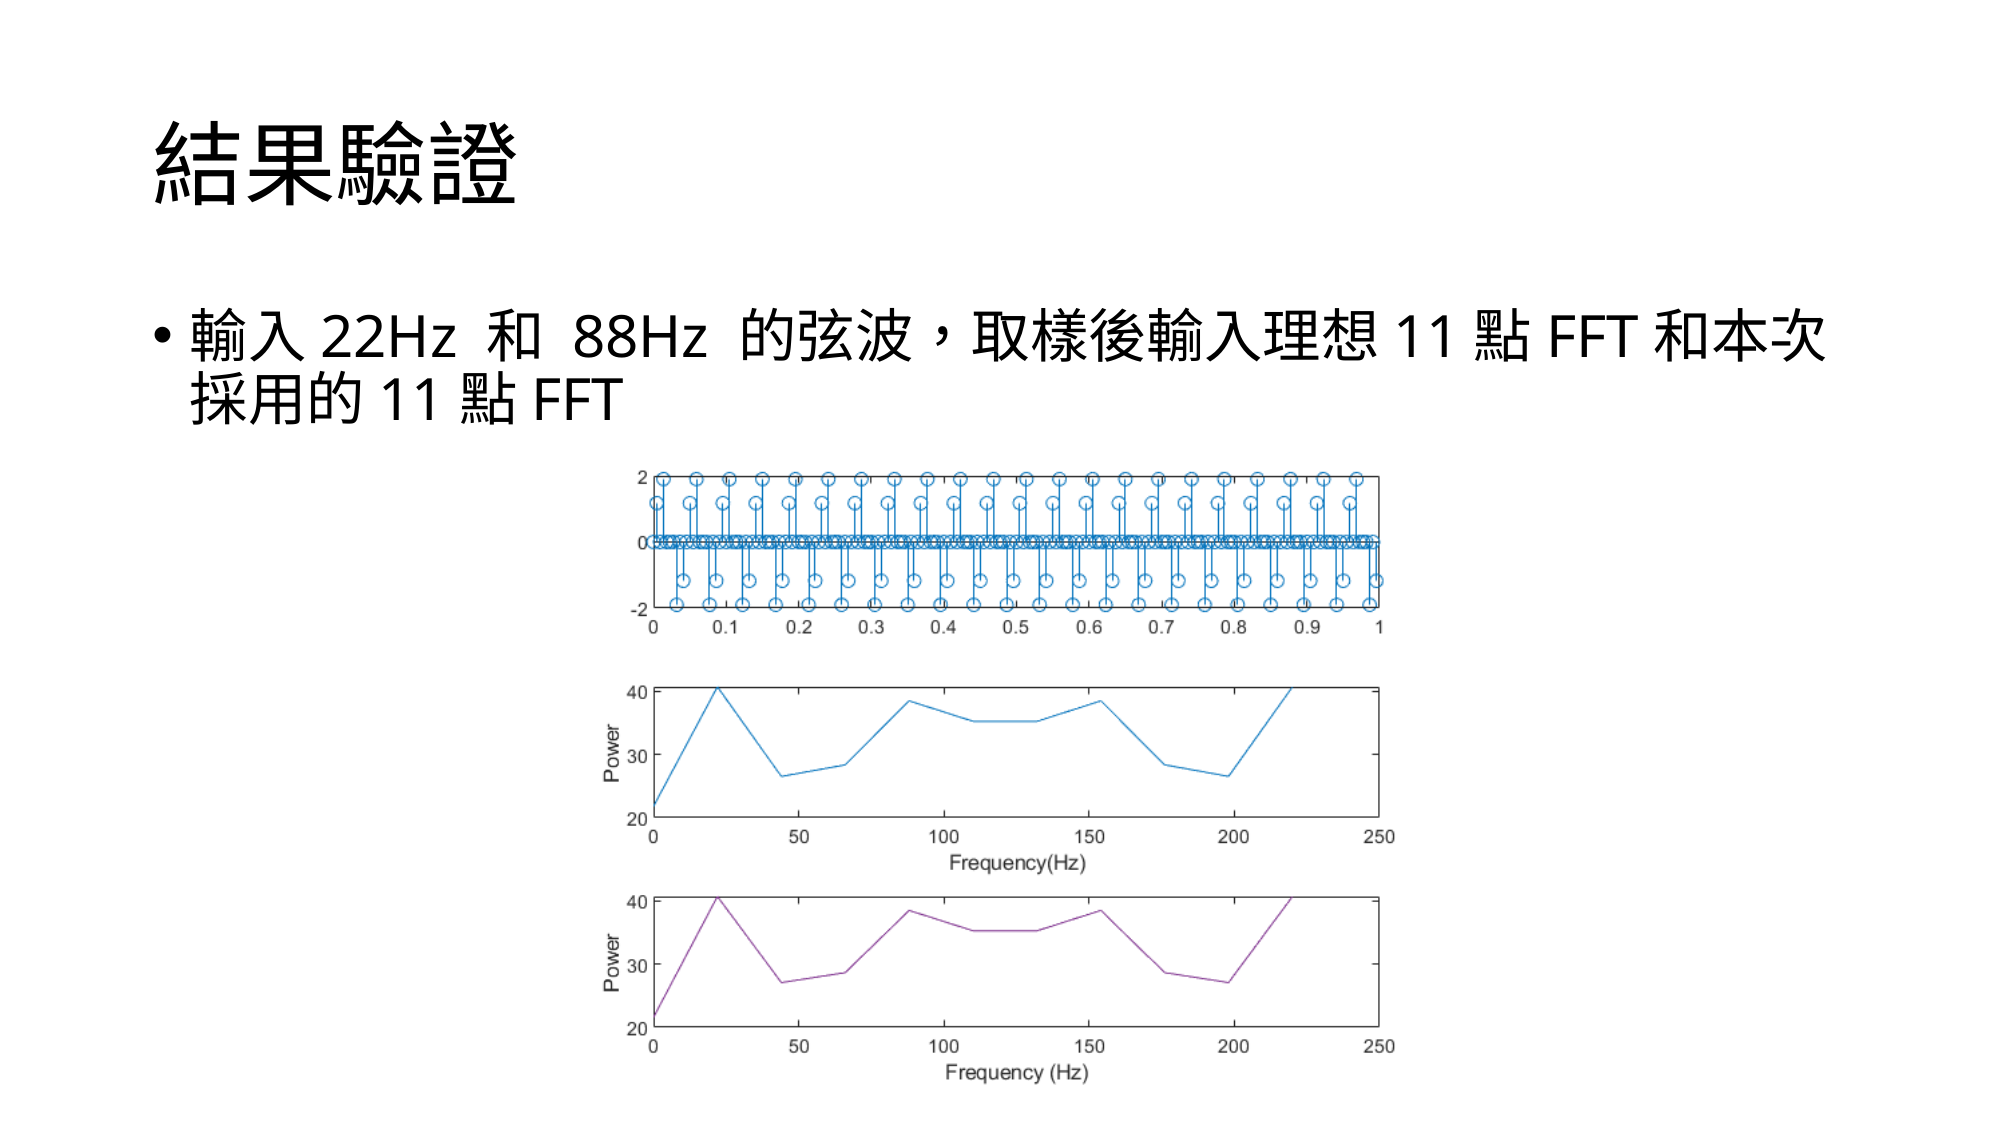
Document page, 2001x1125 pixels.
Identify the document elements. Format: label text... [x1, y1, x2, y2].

title 結果驗證 [137, 59, 1863, 278]
list 輸入22Hz 和 88Hz 的弦波，取樣後輸入理想11點FFT和本次採用的11點FFT [137, 299, 1863, 1014]
picture [532, 423, 1468, 1125]
